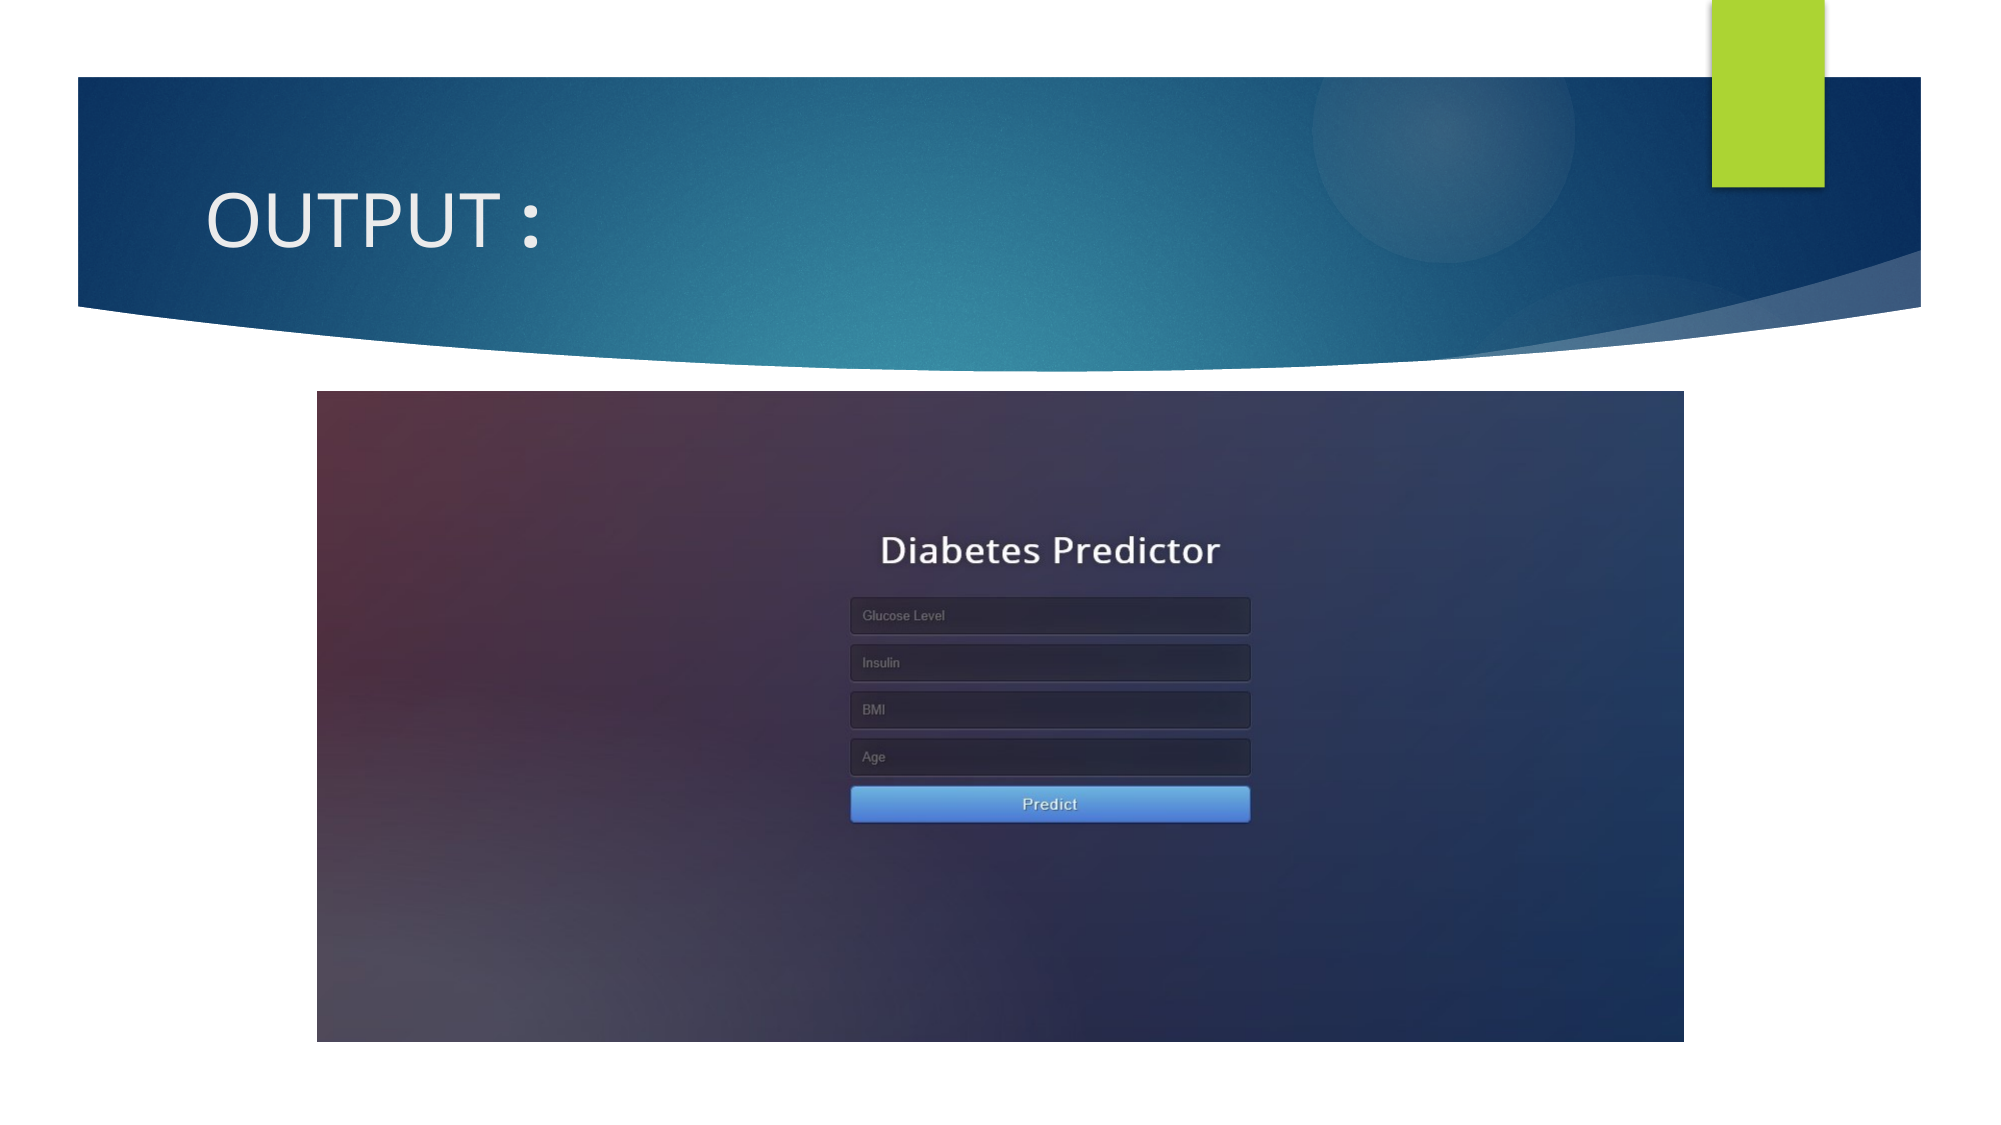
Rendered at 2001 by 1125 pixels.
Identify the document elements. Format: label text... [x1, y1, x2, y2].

title OUTPUT : [189, 159, 1627, 276]
picture [316, 390, 1684, 1042]
